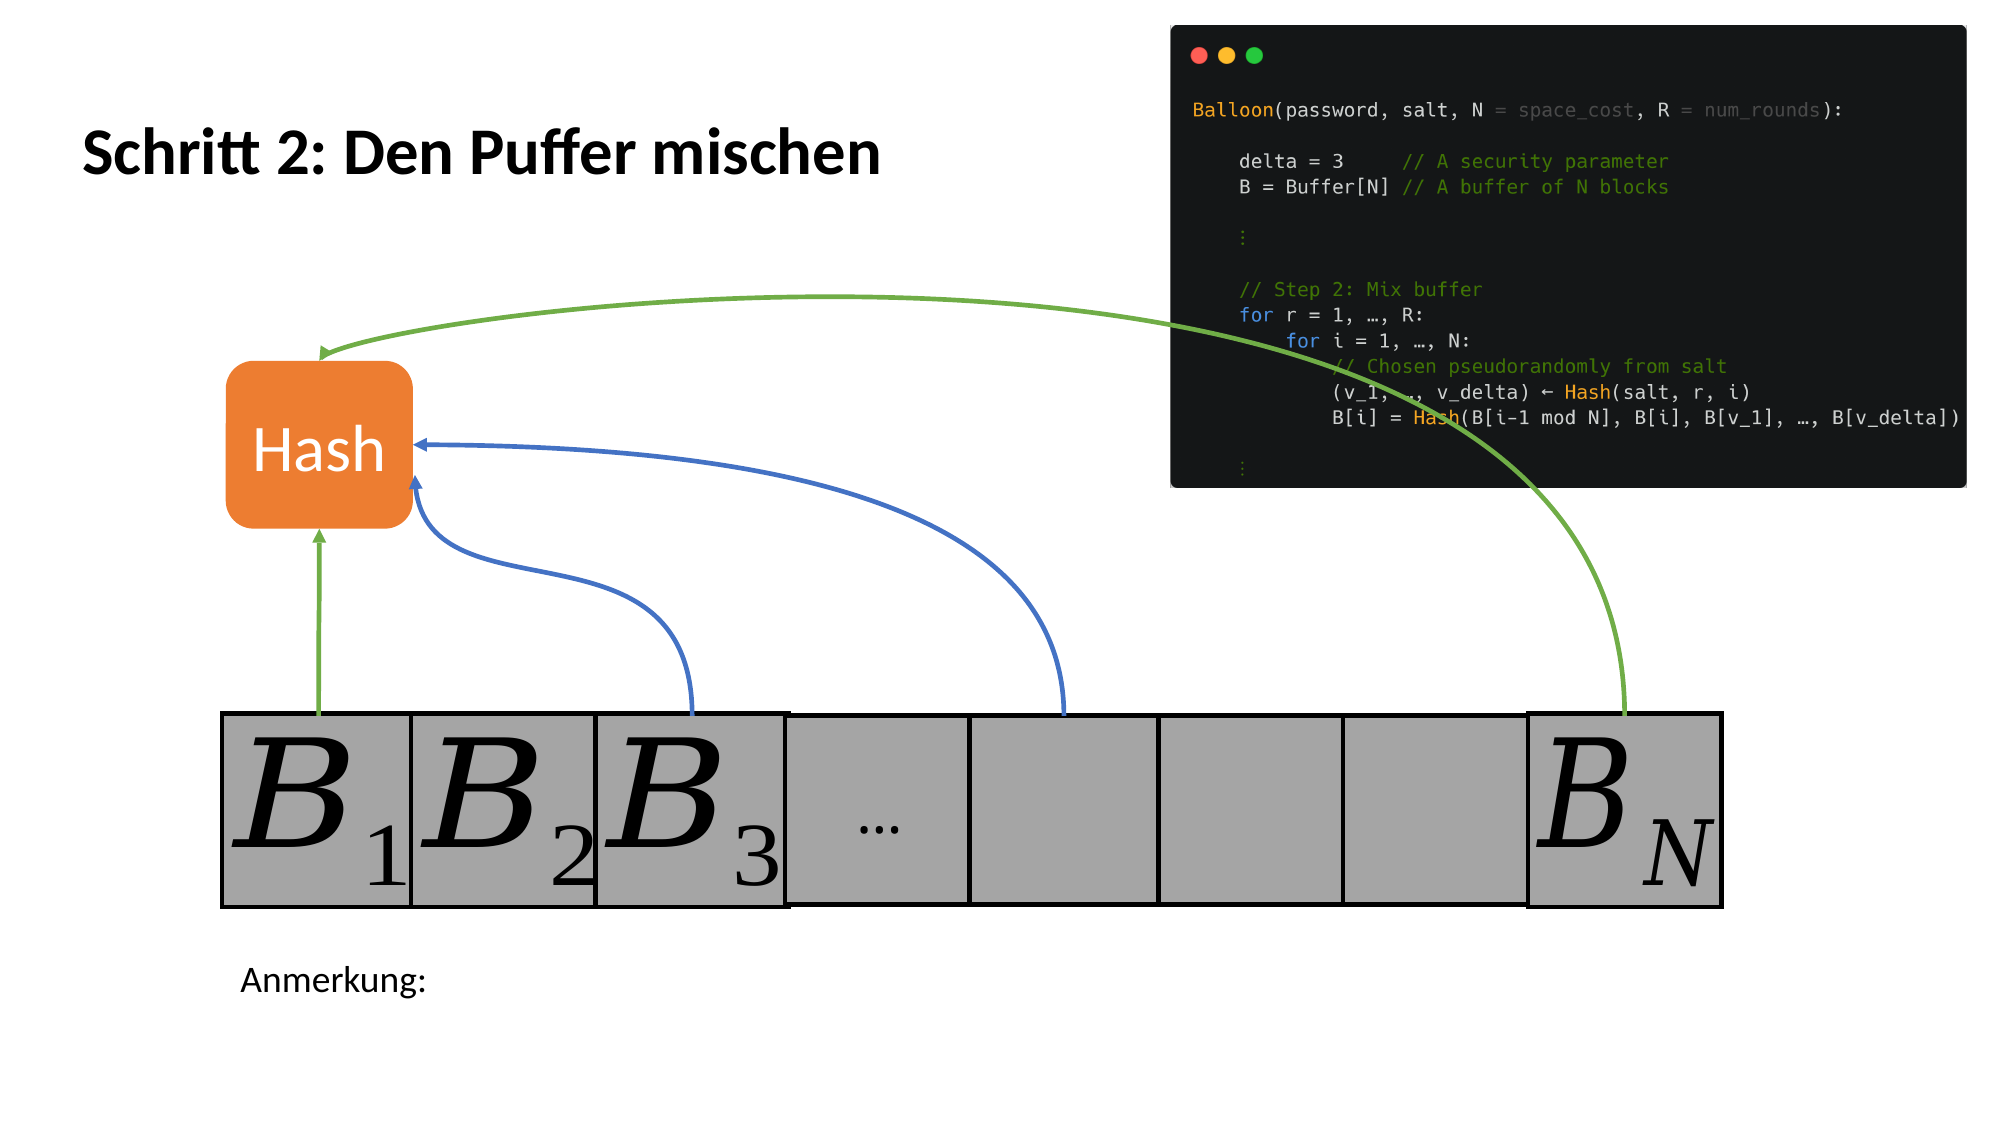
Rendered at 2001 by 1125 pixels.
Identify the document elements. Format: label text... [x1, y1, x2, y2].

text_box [433, 456, 602, 735]
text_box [602, 254, 874, 906]
text_box [1342, 715, 1526, 906]
text_box [1157, 715, 1342, 906]
picture [1170, 25, 1967, 488]
text_box Hash [224, 359, 414, 530]
text_box [1150, 715, 1157, 906]
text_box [794, 0, 1150, 1125]
text_box Schritt 2: Den Puffer mischen [67, 100, 794, 196]
